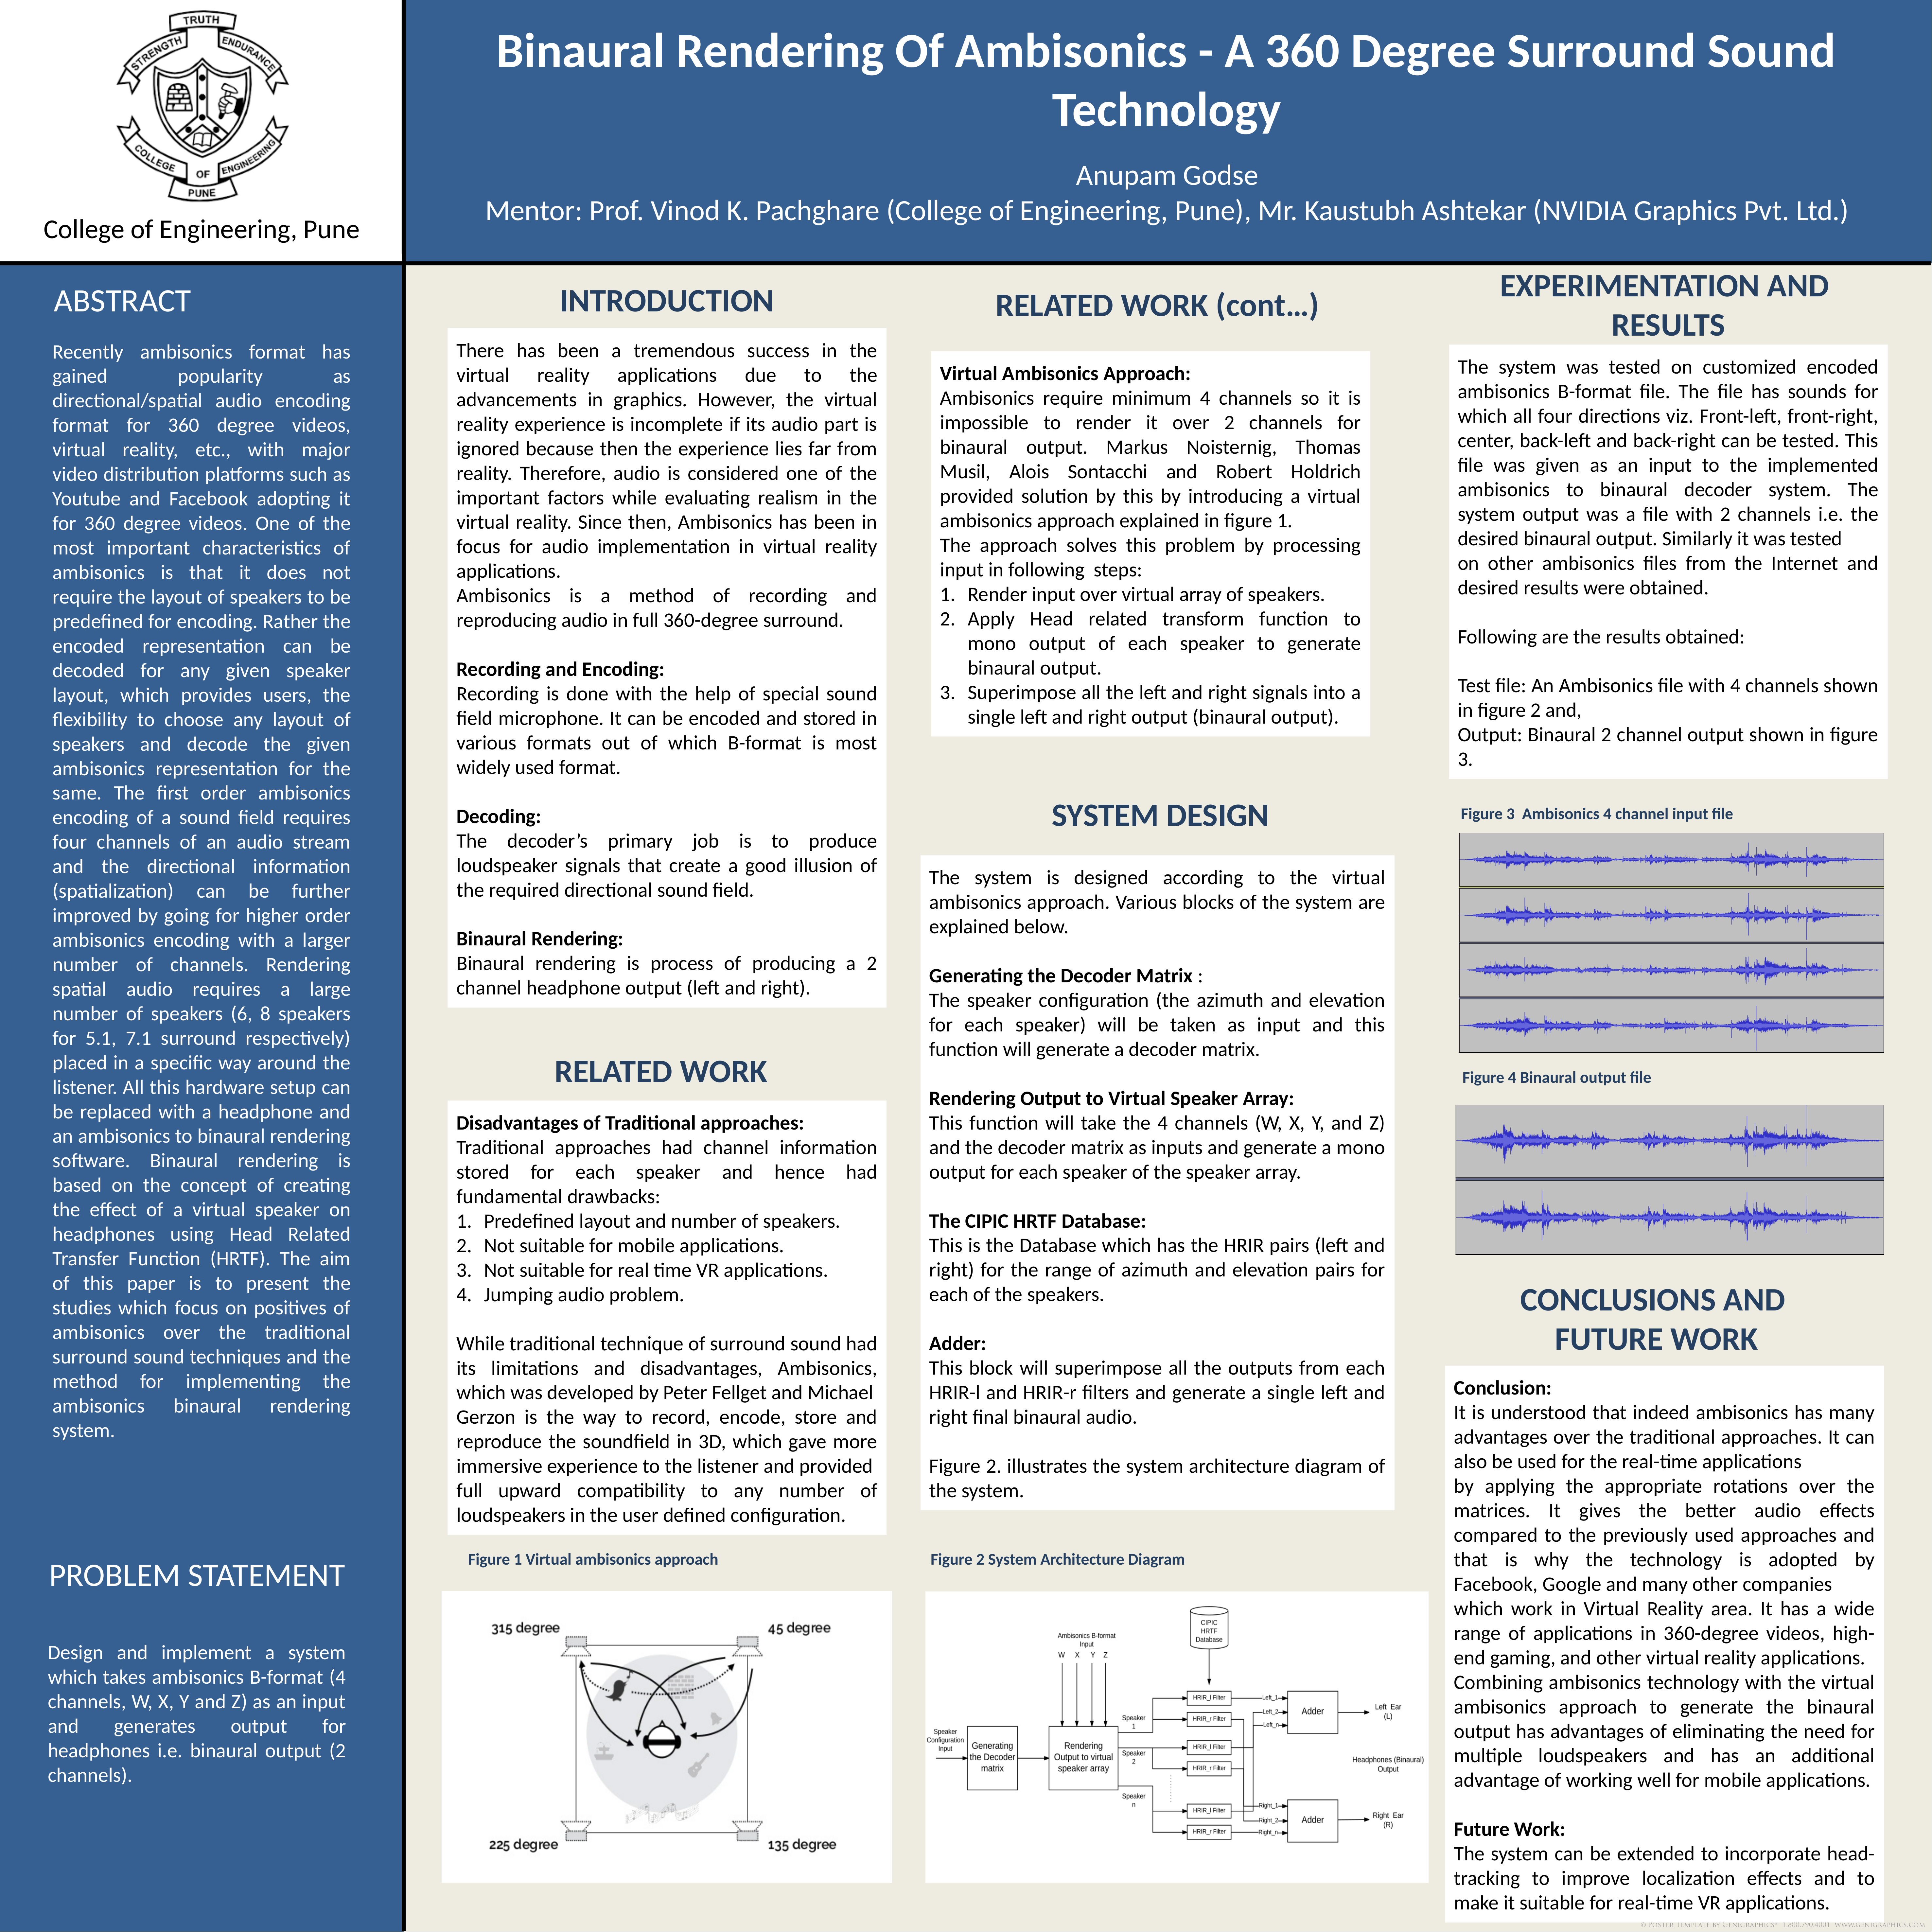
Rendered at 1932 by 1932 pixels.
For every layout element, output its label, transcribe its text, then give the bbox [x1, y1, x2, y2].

picture [1455, 1105, 1884, 1255]
text_box RELATED WORK (cont…) [938, 276, 1377, 329]
text_box ABSTRACT [44, 272, 360, 325]
text_box College of Engineering, Pune [10, 201, 394, 254]
text_box Anupam Godse Mentor: Prof. Vinod K. Pachghare (College of Engineering, Pune), Mr. Kaustubh Ashtekar (NVIDIA Graphics Pvt. Ltd.) [403, 139, 1932, 243]
text_box Conclusion: It is understood that indeed ambisonics has many advantages over the traditional approaches. It can also be used for the real-time applications by applying the appropriate rotations over the matrices. It gives the better audio effects compared to the previously used approaches and that is why the technology is adopted by Facebook, Google and many other companies which work in Virtual Reality area. It has a wide range of applications in 360-degree videos, high-end gaming, and other virtual reality applications. Combining ambisonics technology with the virtual ambisonics approach to generate the binaural output has advantages of eliminating the need for multiple loudspeakers and has an additional advantage of working well for mobile applications. Future Work: The system can be extended to incorporate head-tracking to improve localization effects and to make it suitable for real-time VR applications. [1445, 1365, 1884, 1923]
text_box Disadvantages of Traditional approaches: Traditional approaches had channel information stored for each speaker and hence had fundamental drawbacks: Predefined layout and number of speakers. Not suitable for mobile applications. Not suitable for real time VR applications. Jumping audio problem. While traditional technique of surround sound had its limitations and disadvantages, Ambisonics, which was developed by Peter Fellget and Michael Gerzon is the way to record, encode, store and reproduce the soundfield in 3D, which gave more immersive experience to the listener and provided full upward compatibility to any number of loudspeakers in the user defined configuration. [448, 1100, 887, 1535]
text_box Recently ambisonics format has gained popularity as directional/spatial audio encoding format for 360 degree videos, virtual reality, etc., with major video distribution platforms such as Youtube and Facebook adopting it for 360 degree videos. One of the most important characteristics of ambisonics is that it does not require the layout of speakers to be predefined for encoding. Rather the encoded representation can be decoded for any given speaker layout, which provides users, the flexibility to choose any layout of speakers and decode the given ambisonics representation for the same. The first order ambisonics encoding of a sound field requires four channels of an audio stream and the directional information (spatialization) can be further improved by going for higher order ambisonics encoding with a larger number of channels. Rendering spatial audio requires a large number of speakers (6, 8 speakers for 5.1, 7.1 surround respectively) placed in a specific way around the listener. All this hardware setup can be replaced with a headphone and an ambisonics to binaural rendering software. Binaural rendering is based on the concept of creating the effect of a virtual speaker on headphones using Head Related Transfer Function (HRTF). The aim of this paper is to present the studies which focus on positives of ambisonics over the traditional surround sound techniques and the method for implementing the ambisonics binaural rendering system. [44, 329, 360, 1450]
text_box CONCLUSIONS AND FUTURE WORK [1437, 1277, 1876, 1358]
text_box Virtual Ambisonics Approach: Ambisonics require minimum 4 channels so it is impossible to render it over 2 channels for binaural output. Markus Noisternig, Thomas Musil, Alois Sontacchi and Robert Holdrich provided solution by this by introducing a virtual ambisonics approach explained in figure 1. The approach solves this problem by processing input in following steps: Render input over virtual array of speakers. Apply Head related transform function to mono output of each speaker to generate binaural output. Superimpose all the left and right signals into a single left and right output (binaural output). [931, 351, 1370, 737]
text_box INTRODUCTION [448, 272, 887, 325]
picture [925, 1591, 1429, 1883]
text_box Figure 4 Binaural output file [1458, 1064, 1656, 1088]
text_box There has been a tremendous success in the virtual reality applications due to the advancements in graphics. However, the virtual reality experience is incomplete if its audio part is ignored because then the experience lies far from reality. Therefore, audio is considered one of the important factors while evaluating realism in the virtual reality. Since then, Ambisonics has been in focus for audio implementation in virtual reality applications. Ambisonics is a method of recording and reproducing audio in full 360-degree surround. Recording and Encoding: Recording is done with the help of special sound field microphone. It can be encoded and stored in various formats out of which B-format is most widely used format. Decoding: The decoder’s primary job is to produce loudspeaker signals that create a good illusion of the required directional sound field. Binaural Rendering: Binaural rendering is process of producing a 2 channel headphone output (left and right). [448, 328, 887, 1008]
text_box Figure 2 System Architecture Diagram [926, 1546, 1189, 1570]
text_box Binaural Rendering Of Ambisonics - A 360 Degree Surround Sound Technology [402, 0, 1931, 134]
picture [1458, 833, 1884, 1053]
text_box Figure 1 Virtual ambisonics approach [464, 1546, 723, 1570]
text_box PROBLEM STATEMENT [39, 1547, 355, 1600]
picture [441, 1591, 892, 1883]
picture [1641, 1919, 1925, 1929]
picture [107, 10, 297, 204]
text_box RELATED WORK [442, 1043, 881, 1096]
text_box SYSTEM DESIGN [923, 786, 1398, 839]
text_box The system was tested on customized encoded ambisonics B-format file. The file has sounds for which all four directions viz. Front-left, front-right, center, back-left and back-right can be tested. This file was given as an input to the implemented ambisonics to binaural decoder system. The system output was a file with 2 channels i.e. the desired binaural output. Similarly it was tested on other ambisonics files from the Internet and desired results were obtained. Following are the results obtained: Test file: An Ambisonics file with 4 channels shown in figure 2 and, Output: Binaural 2 channel output shown in figure 3. [1449, 344, 1888, 779]
text_box EXPERIMENTATION AND RESULTS [1449, 276, 1888, 329]
text_box Figure 3 Ambisonics 4 channel input file [1457, 801, 1738, 825]
text_box The system is designed according to the virtual ambisonics approach. Various blocks of the system are explained below. Generating the Decoder Matrix : The speaker configuration (the azimuth and elevation for each speaker) will be taken as input and this function will generate a decoder matrix. Rendering Output to Virtual Speaker Array: This function will take the 4 channels (W, X, Y, and Z) and the decoder matrix as inputs and generate a mono output for each speaker of the speaker array. The CIPIC HRTF Database: This is the Database which has the HRIR pairs (left and right) for the range of azimuth and elevation pairs for each of the speakers. Adder: This block will superimpose all the outputs from each HRIR-l and HRIR-r filters and generate a single left and right final binaural audio. Figure 2. illustrates the system architecture diagram of the system. [920, 855, 1395, 1510]
text_box Design and implement a system which takes ambisonics B-format (4 channels, W, X, Y and Z) as an input and generates output for headphones i.e. binaural output (2 channels). [39, 1630, 355, 1795]
